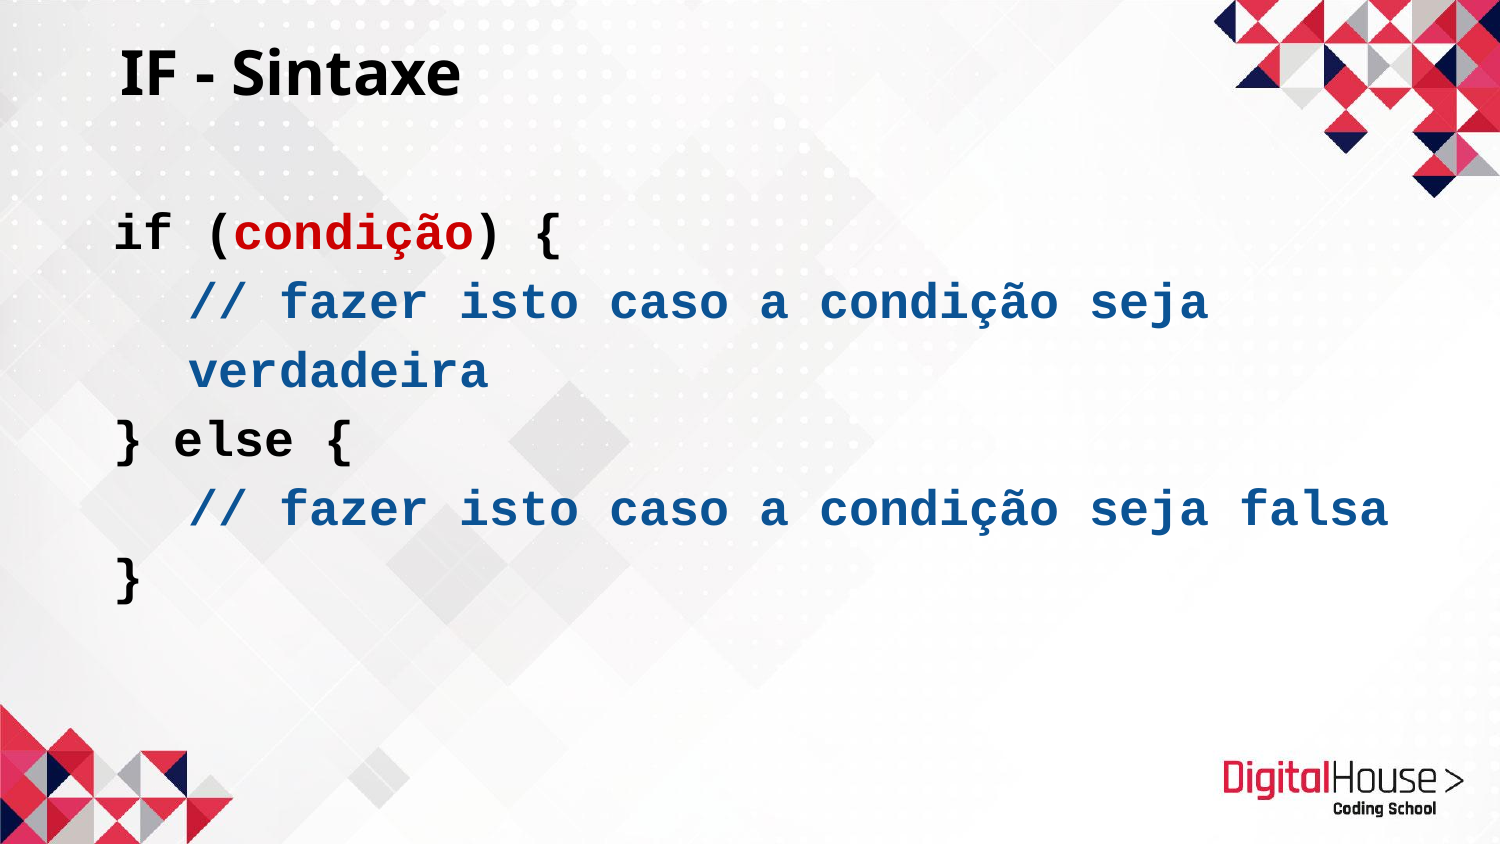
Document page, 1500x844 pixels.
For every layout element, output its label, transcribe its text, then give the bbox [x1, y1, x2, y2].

picture [0, 0, 1500, 844]
text_box IF - Sintaxe [105, 18, 786, 129]
text_box if (condição) { // fazer isto caso a condição seja verdadeira } else { // fazer isto caso a condição seja falsa } [98, 175, 1431, 642]
